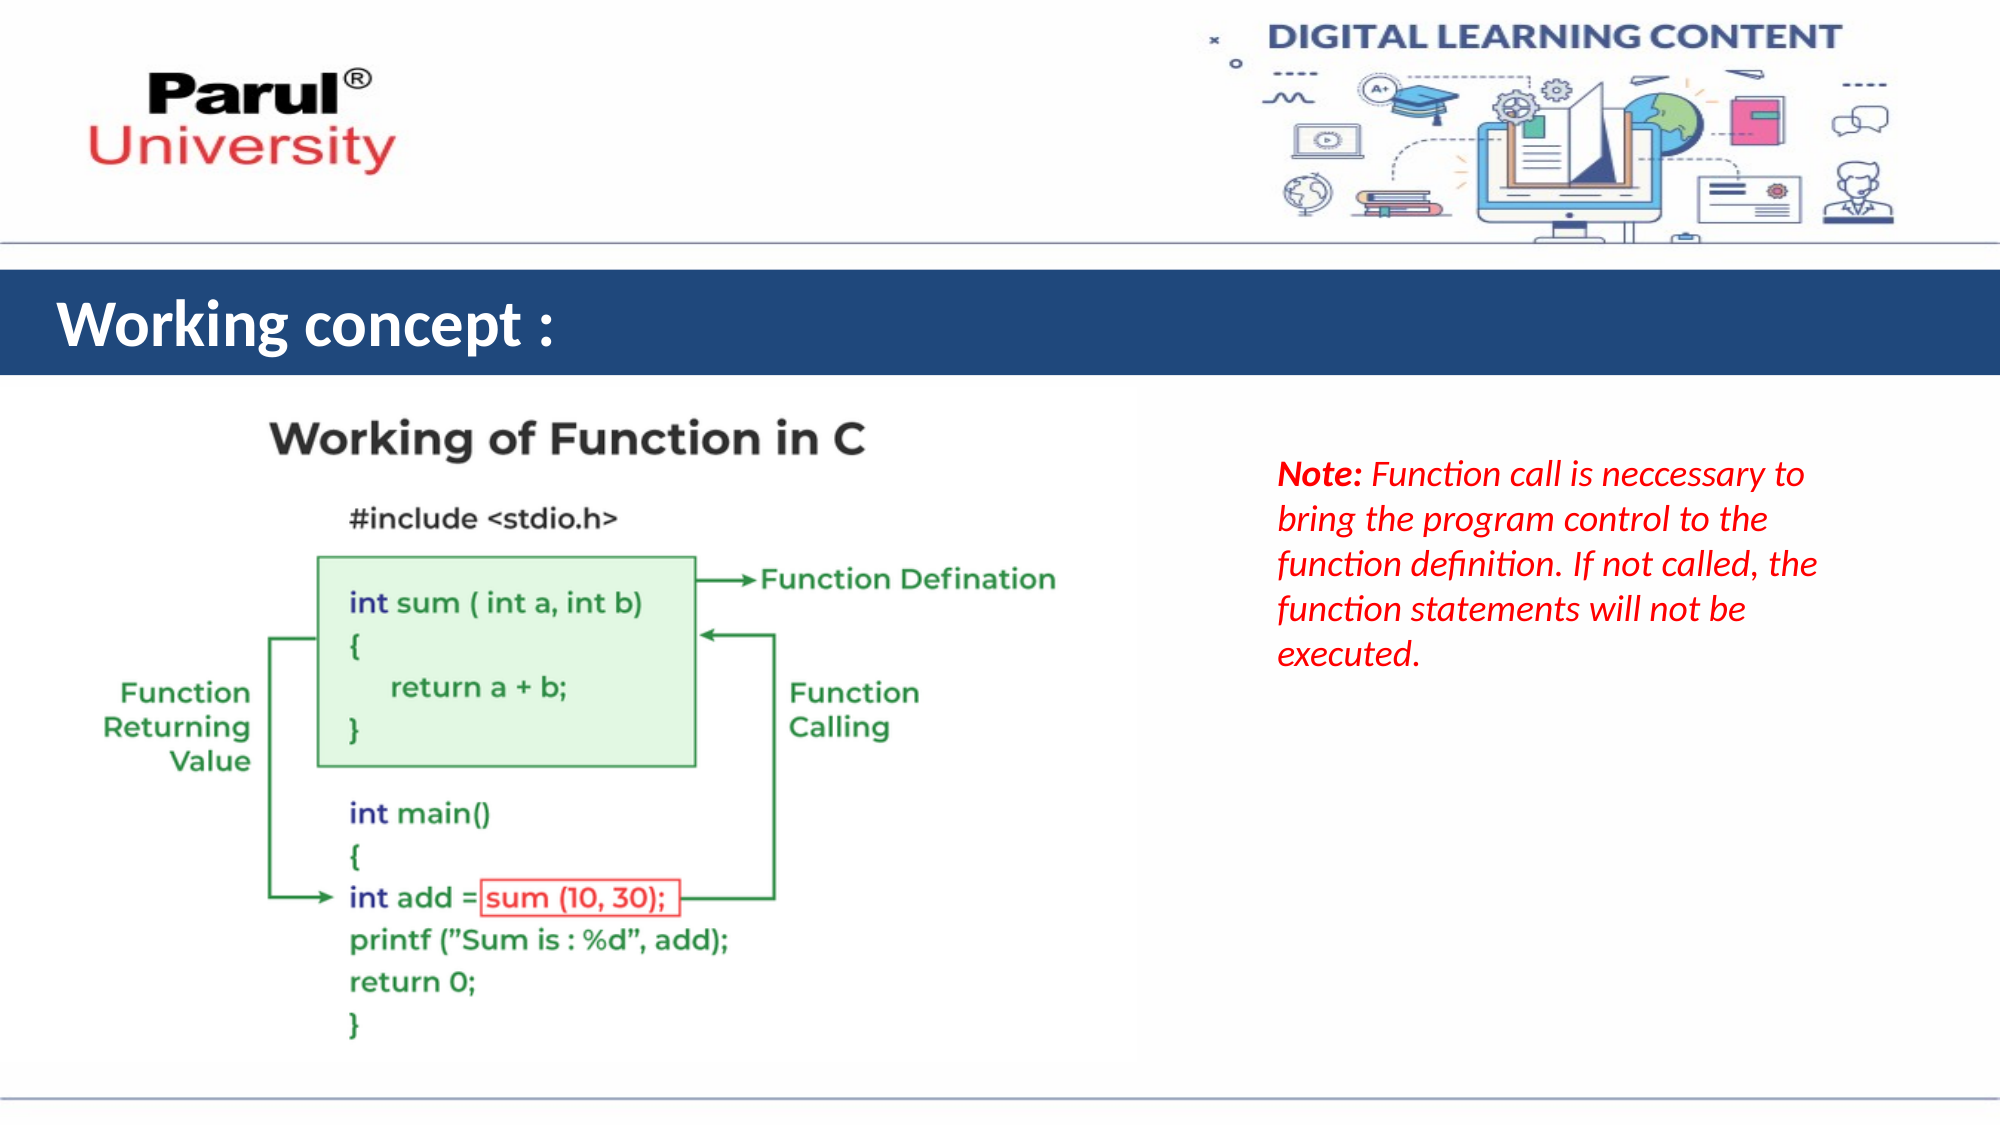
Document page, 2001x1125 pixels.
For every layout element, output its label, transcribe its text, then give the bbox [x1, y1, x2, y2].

title Working concept : [54, 278, 1088, 385]
text_box Note: Function call is neccessary to bring the program control to the function definition. If not called, the function statements will not be executed. [1262, 441, 1900, 682]
picture [0, 0, 2000, 269]
picture [0, 376, 2000, 1125]
